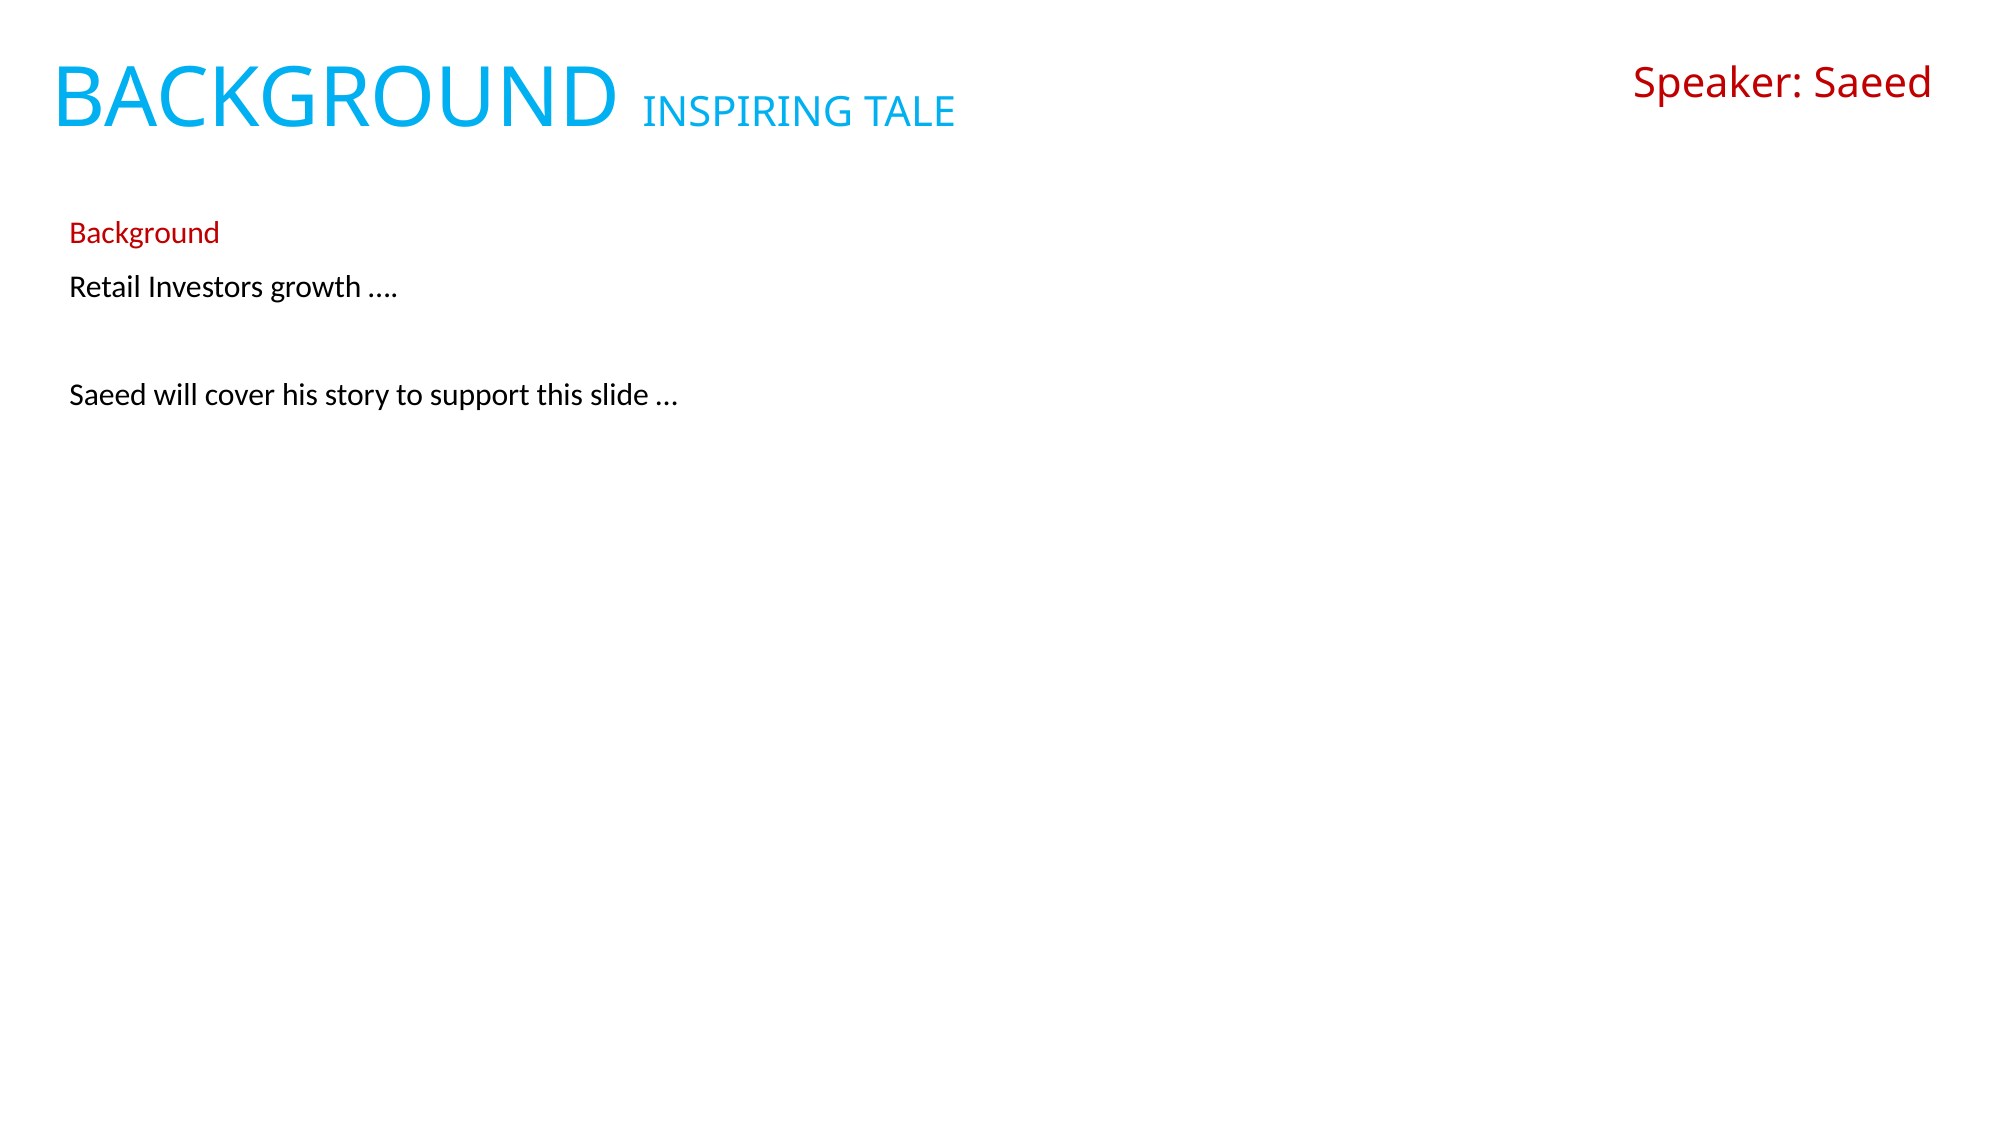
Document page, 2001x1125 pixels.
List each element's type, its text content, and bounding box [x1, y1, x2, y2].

title BACKGROUND INSPIRING TALE [35, 34, 1262, 164]
text_box Speaker: Saeed [1618, 40, 1958, 129]
list Background Retail Investors growth …. Saeed will cover his story to support this slide … [54, 209, 1939, 422]
